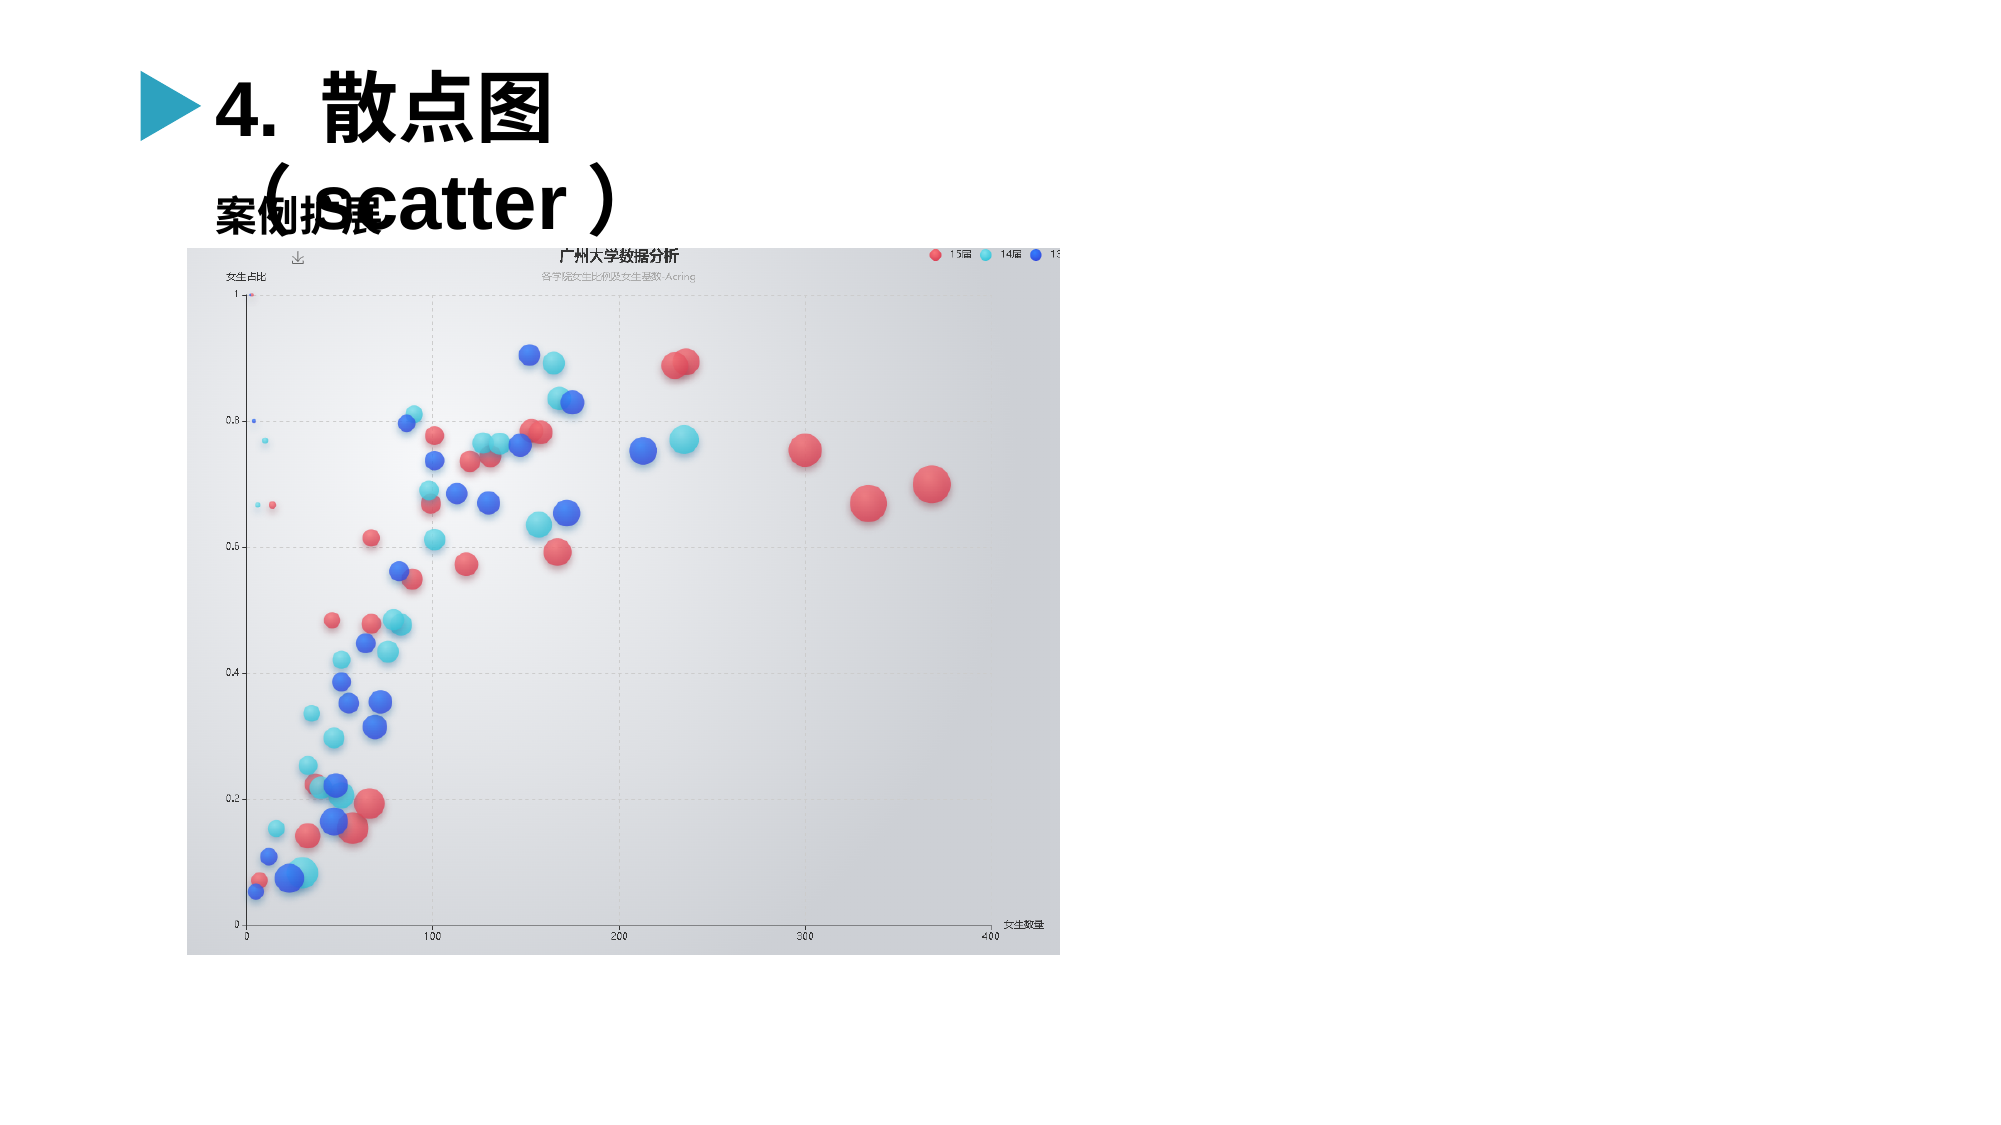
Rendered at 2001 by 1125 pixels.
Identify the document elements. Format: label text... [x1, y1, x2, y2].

text_box 案例扩展 [201, 182, 868, 248]
text_box [139, 68, 204, 143]
text_box 4. 散点图（scatter） [201, 51, 898, 152]
picture [187, 248, 1060, 955]
